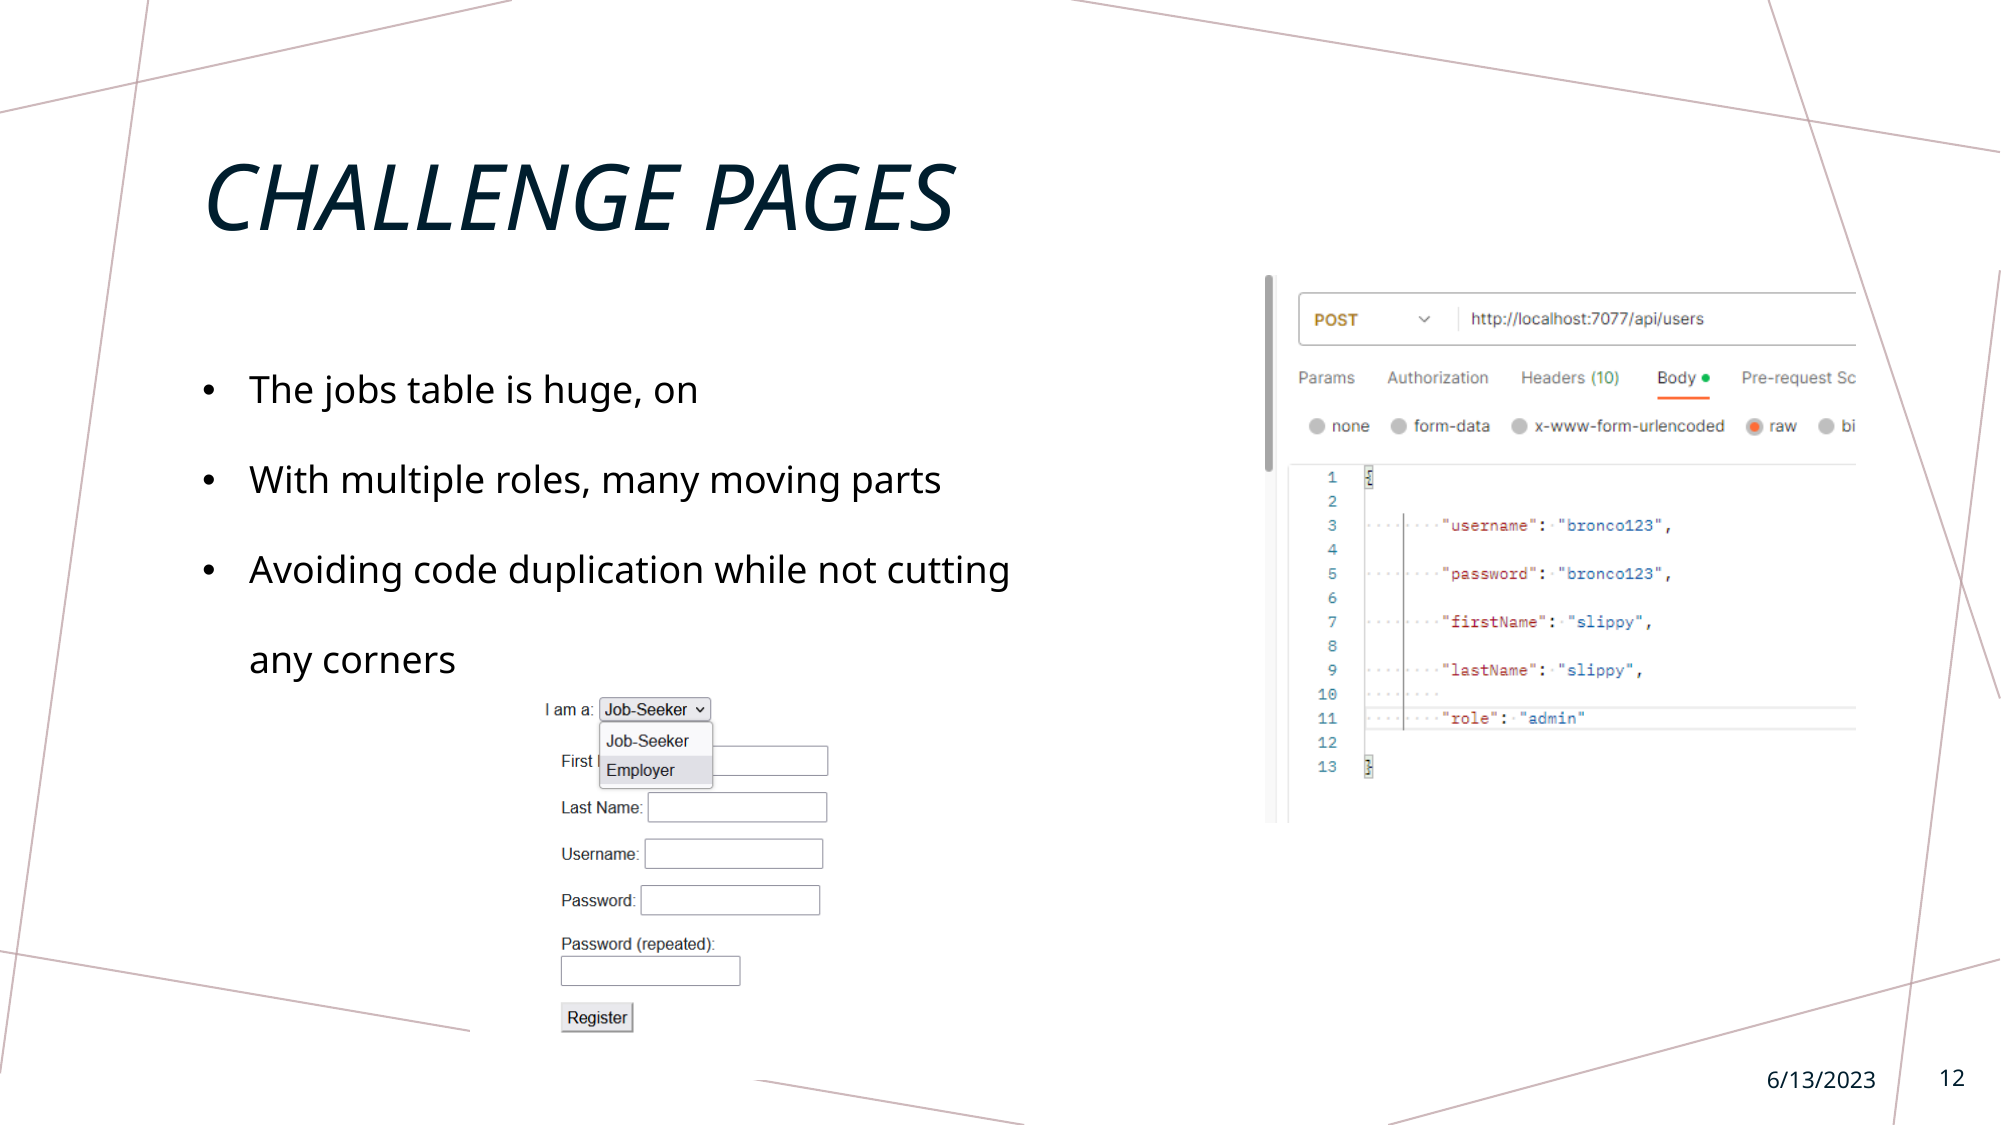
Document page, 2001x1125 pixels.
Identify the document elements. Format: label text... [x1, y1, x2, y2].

title Challenge pages [187, 87, 1607, 315]
text_box The jobs table is huge, on With multiple roles, many moving parts Avoiding code duplication while not cutting any corners [187, 314, 1082, 689]
picture [1265, 275, 1856, 824]
picture [470, 680, 898, 1080]
slide_number 12 [1903, 1049, 1981, 1110]
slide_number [1203, 1049, 1892, 1110]
